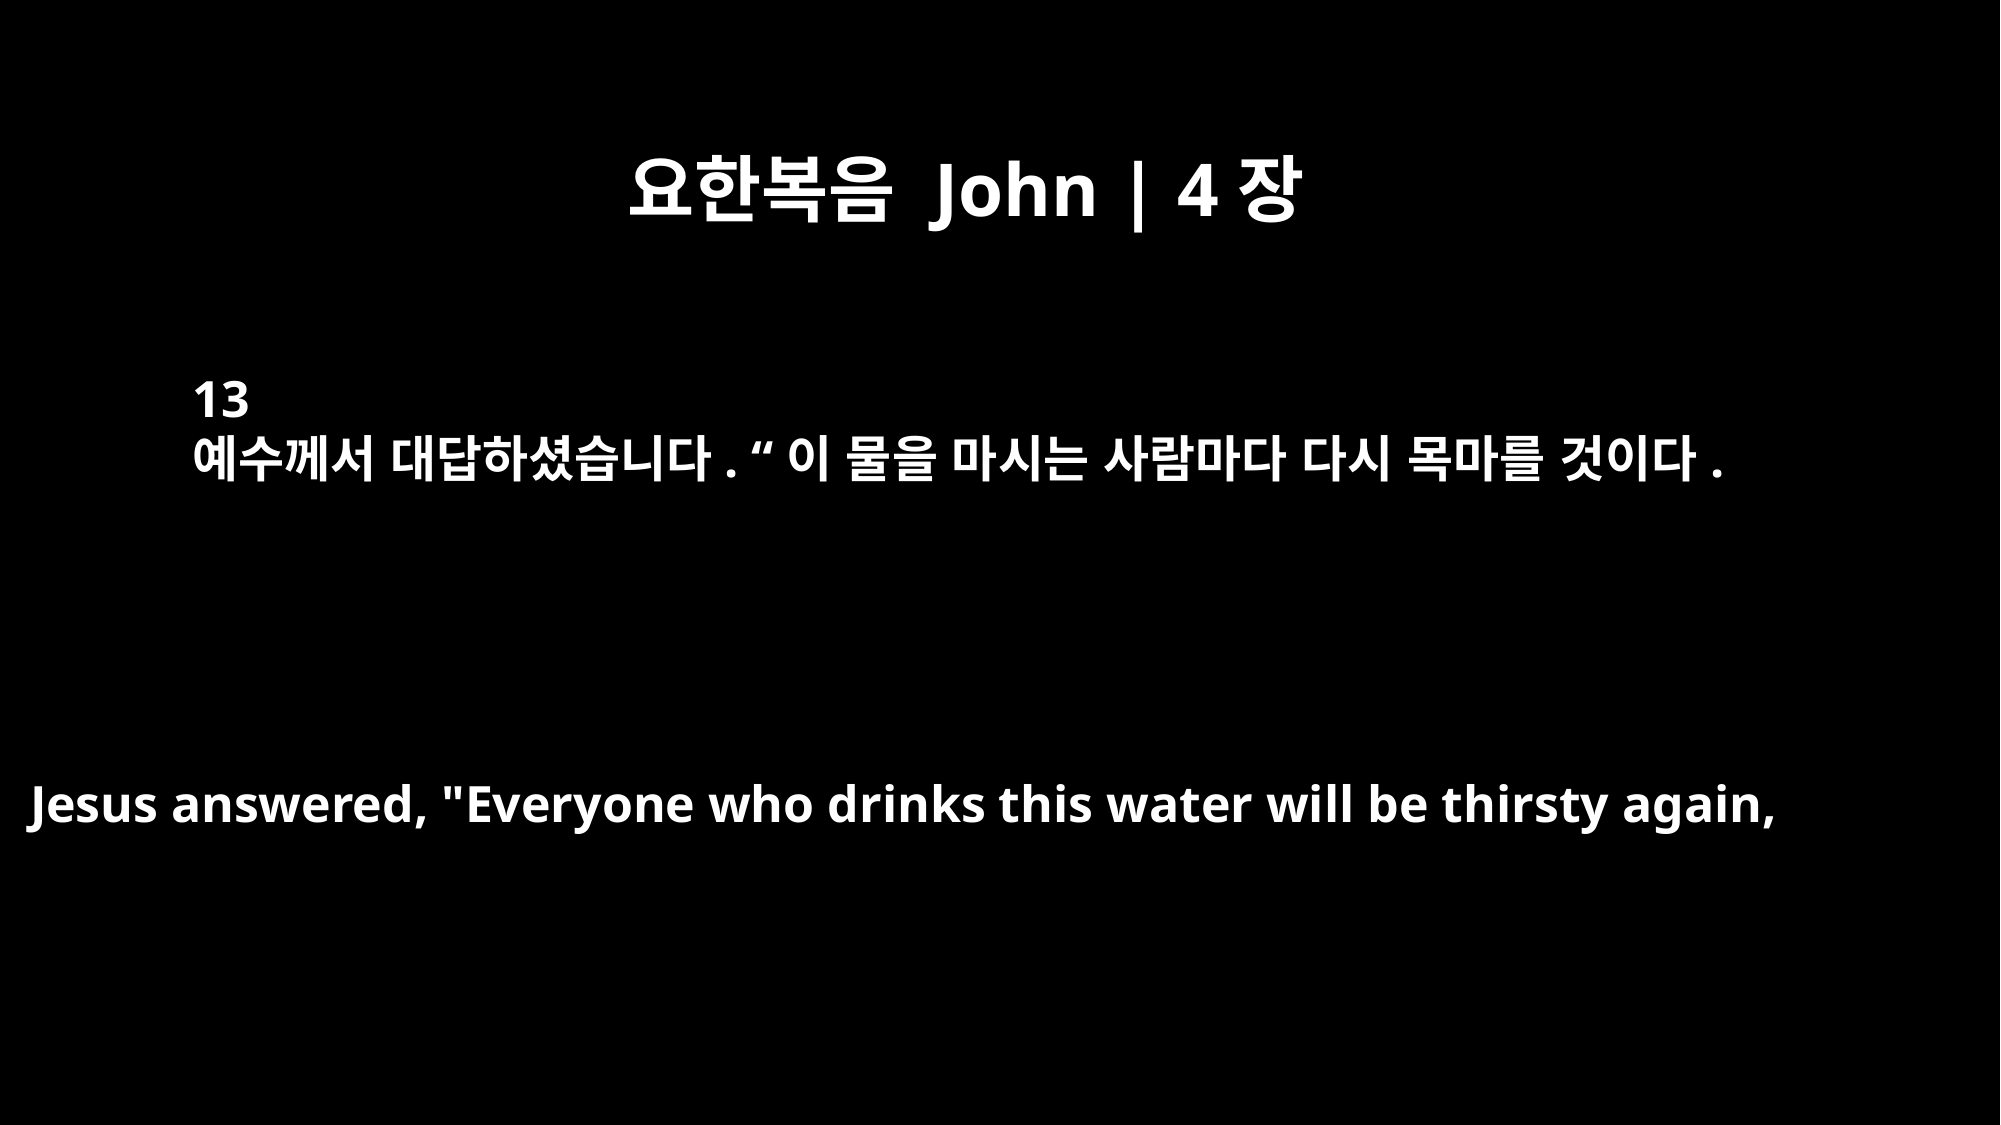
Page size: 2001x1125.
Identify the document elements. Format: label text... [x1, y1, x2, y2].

text_box Jesus answered, "Everyone who drinks this water will be thirsty again, [15, 764, 1793, 840]
text_box 요한복음 John | 4장 [612, 136, 1320, 239]
text_box 13 예수께서 대답하셨습니다. “이 물을 마시는 사람마다 다시 목마를 것이다. [177, 359, 1740, 495]
